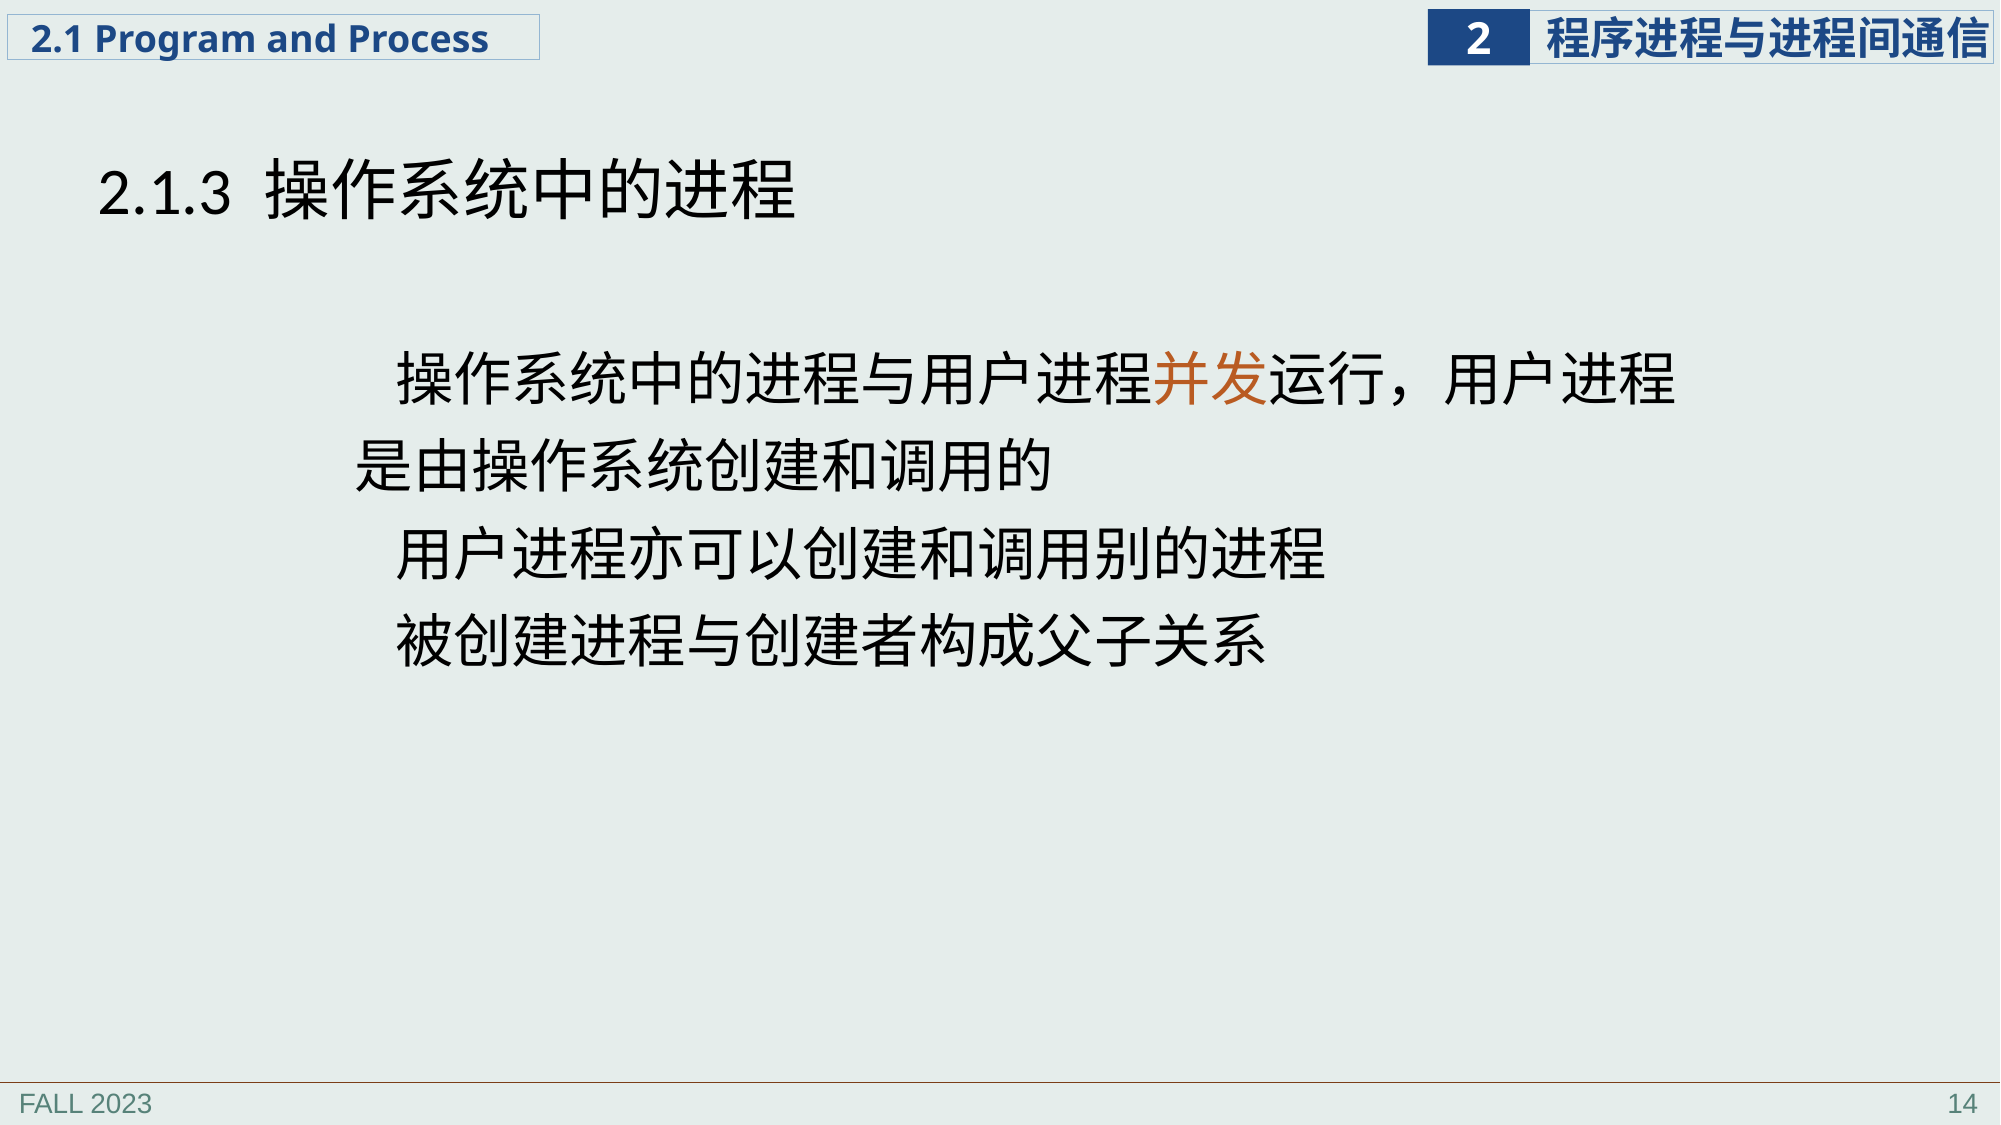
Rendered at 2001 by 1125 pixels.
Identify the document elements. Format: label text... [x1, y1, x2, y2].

title 2.1.3 操作系统中的进程 [86, 127, 1028, 248]
list 操作系统中的进程与用户进程并发运行，用户进程是由操作系统创建和调用的 用户进程亦可以创建和调用别的进程 被创建进程与创建者构成父子关系 [343, 318, 1691, 901]
